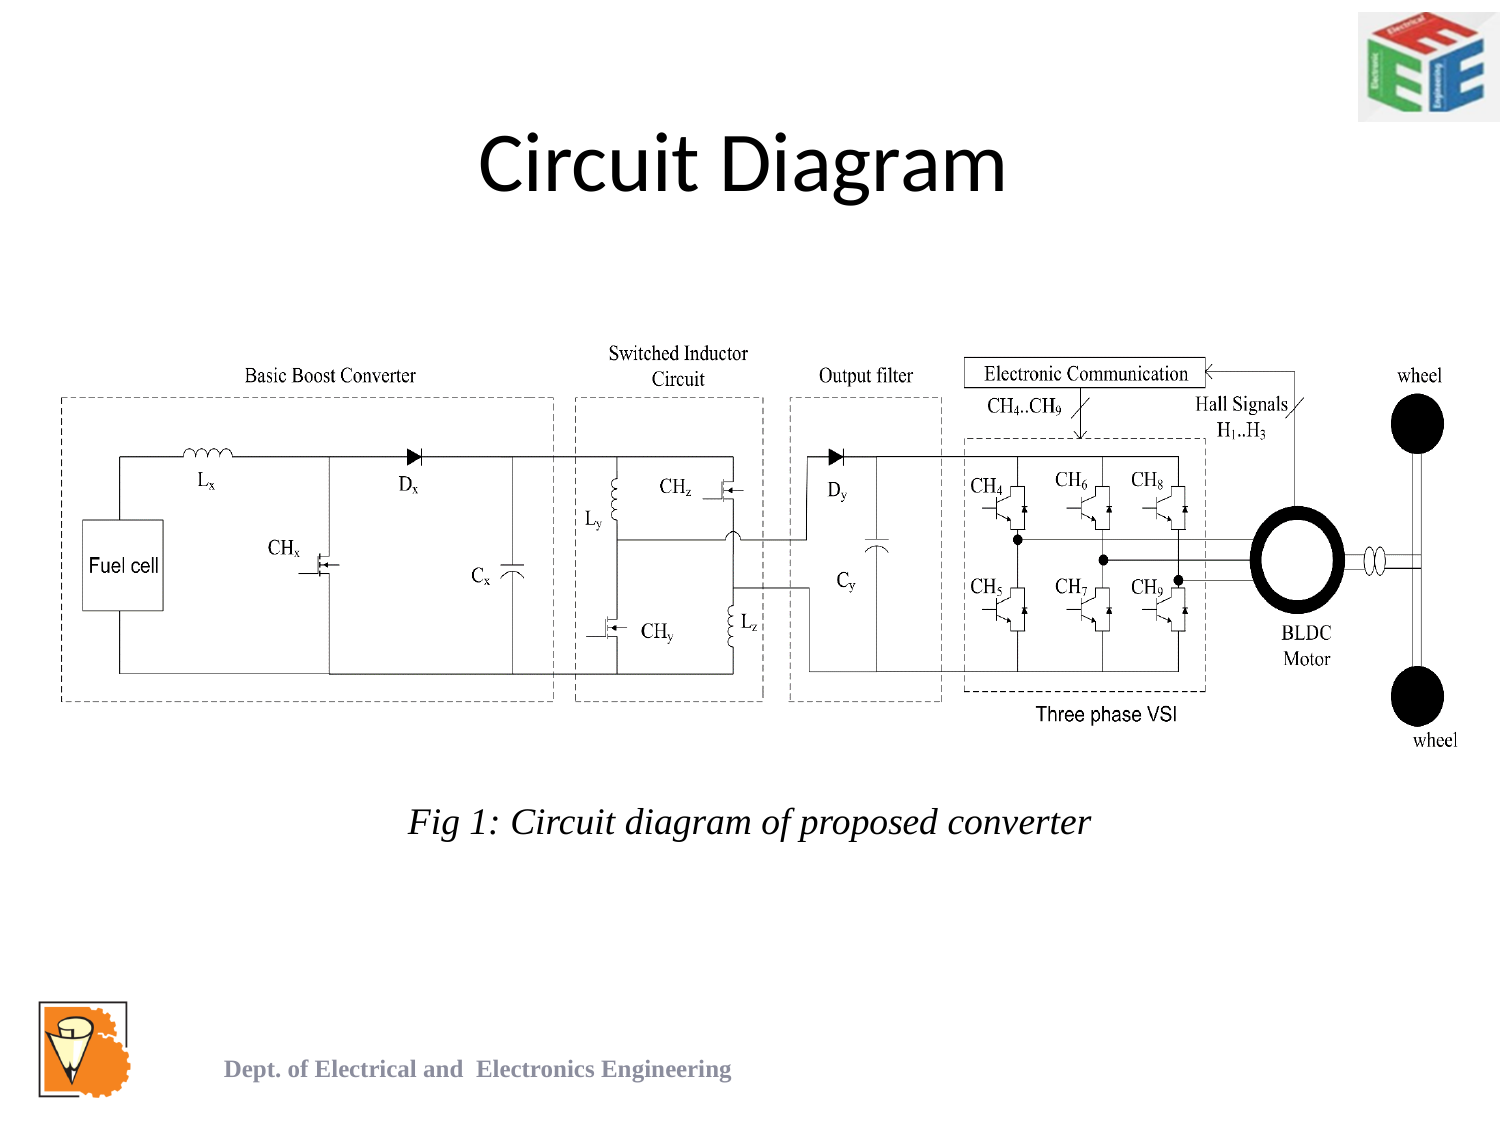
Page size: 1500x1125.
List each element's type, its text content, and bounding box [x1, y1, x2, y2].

title Circuit Diagram [67, 98, 1418, 216]
picture [1357, 12, 1500, 122]
picture [37, 999, 133, 1101]
text_box Fig 1: Circuit diagram of proposed converter [374, 767, 1125, 850]
footer Dept. of Electrical and Electronics Engineering [174, 1037, 788, 1098]
picture [24, 337, 1488, 753]
